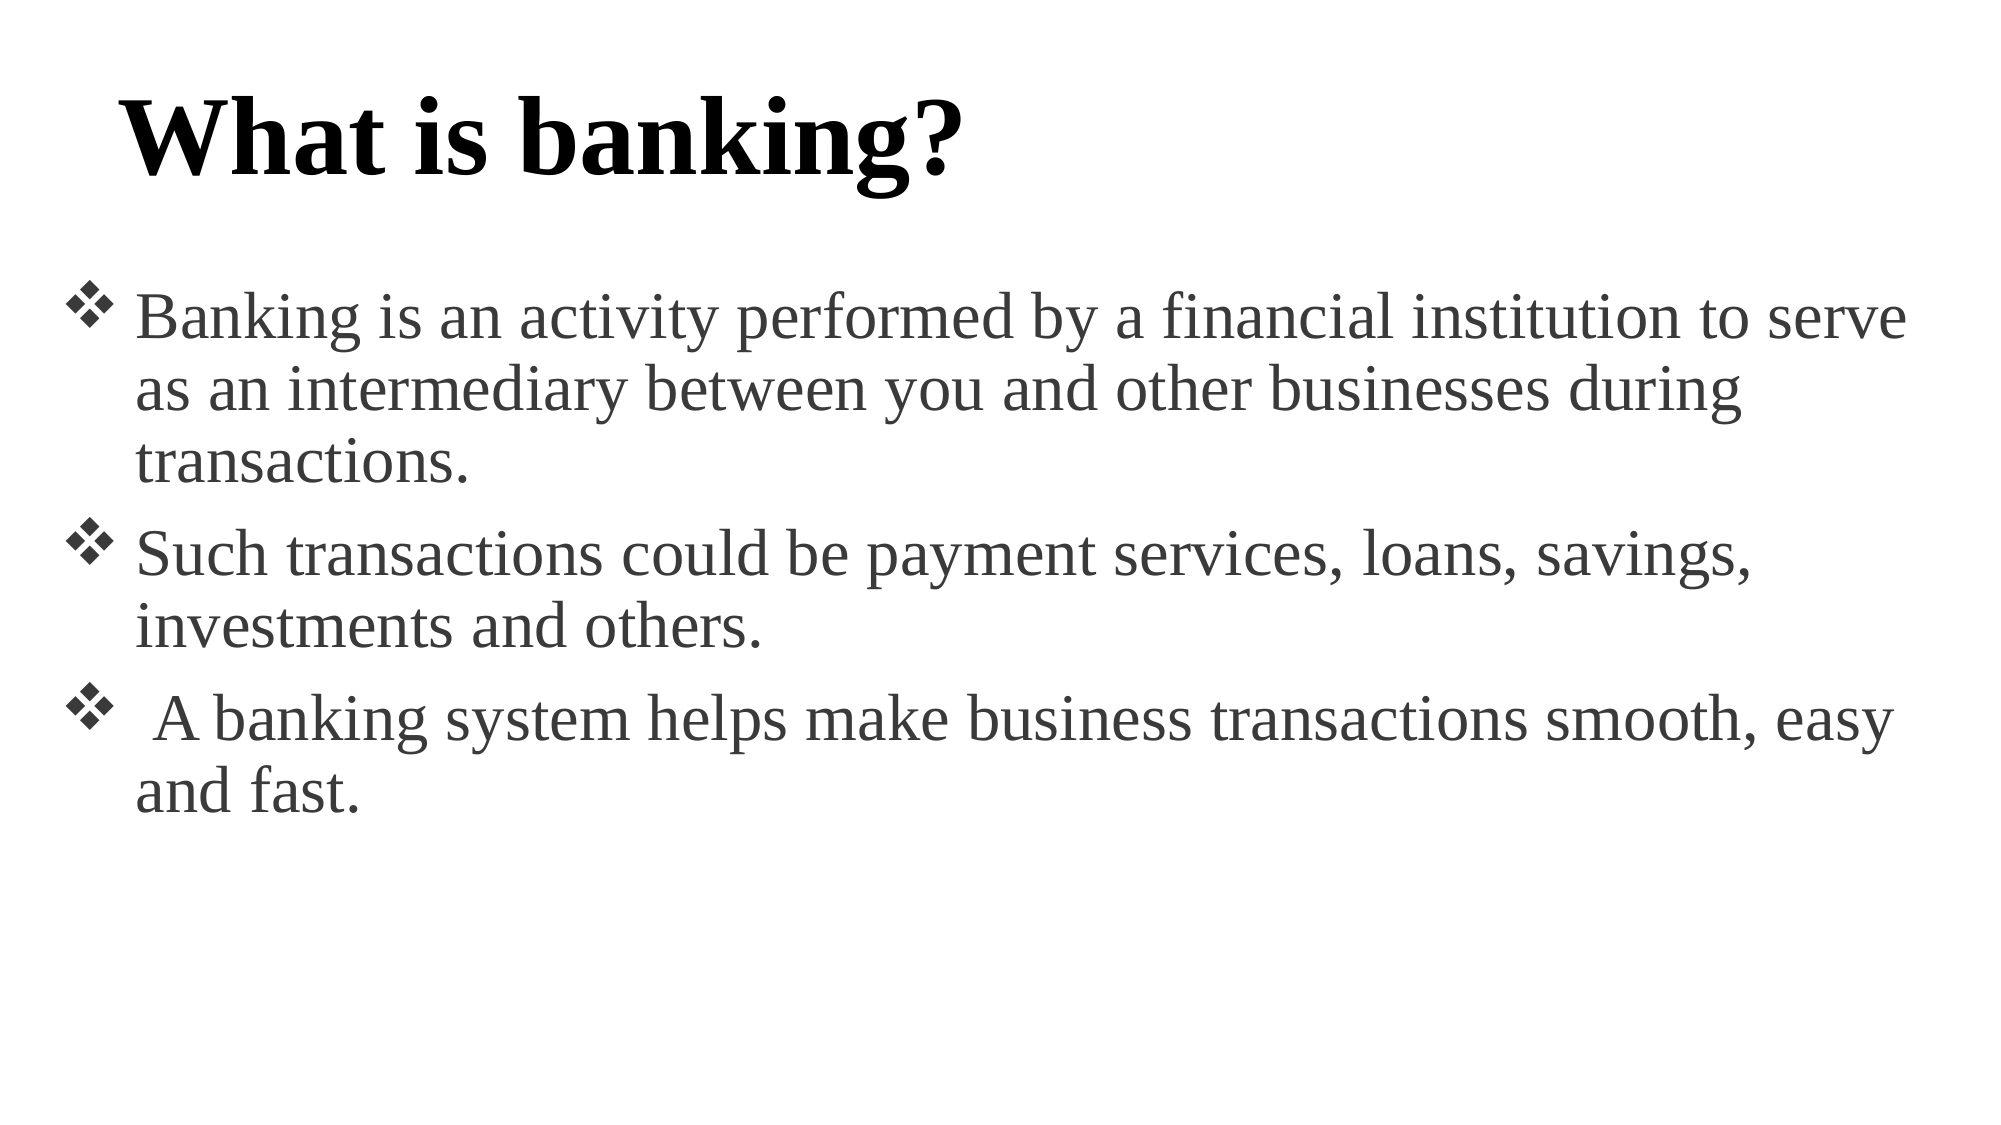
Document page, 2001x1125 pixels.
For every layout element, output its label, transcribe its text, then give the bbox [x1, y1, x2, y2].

title What is banking? [101, 39, 1000, 207]
subtitle Banking is an activity performed by a financial institution to serve as an intermediary between you and other businesses during transactions. Such transactions could be payment services, loans, savings, investments and others. A banking system helps make business transactions smooth, easy and fast. [45, 272, 1954, 1086]
